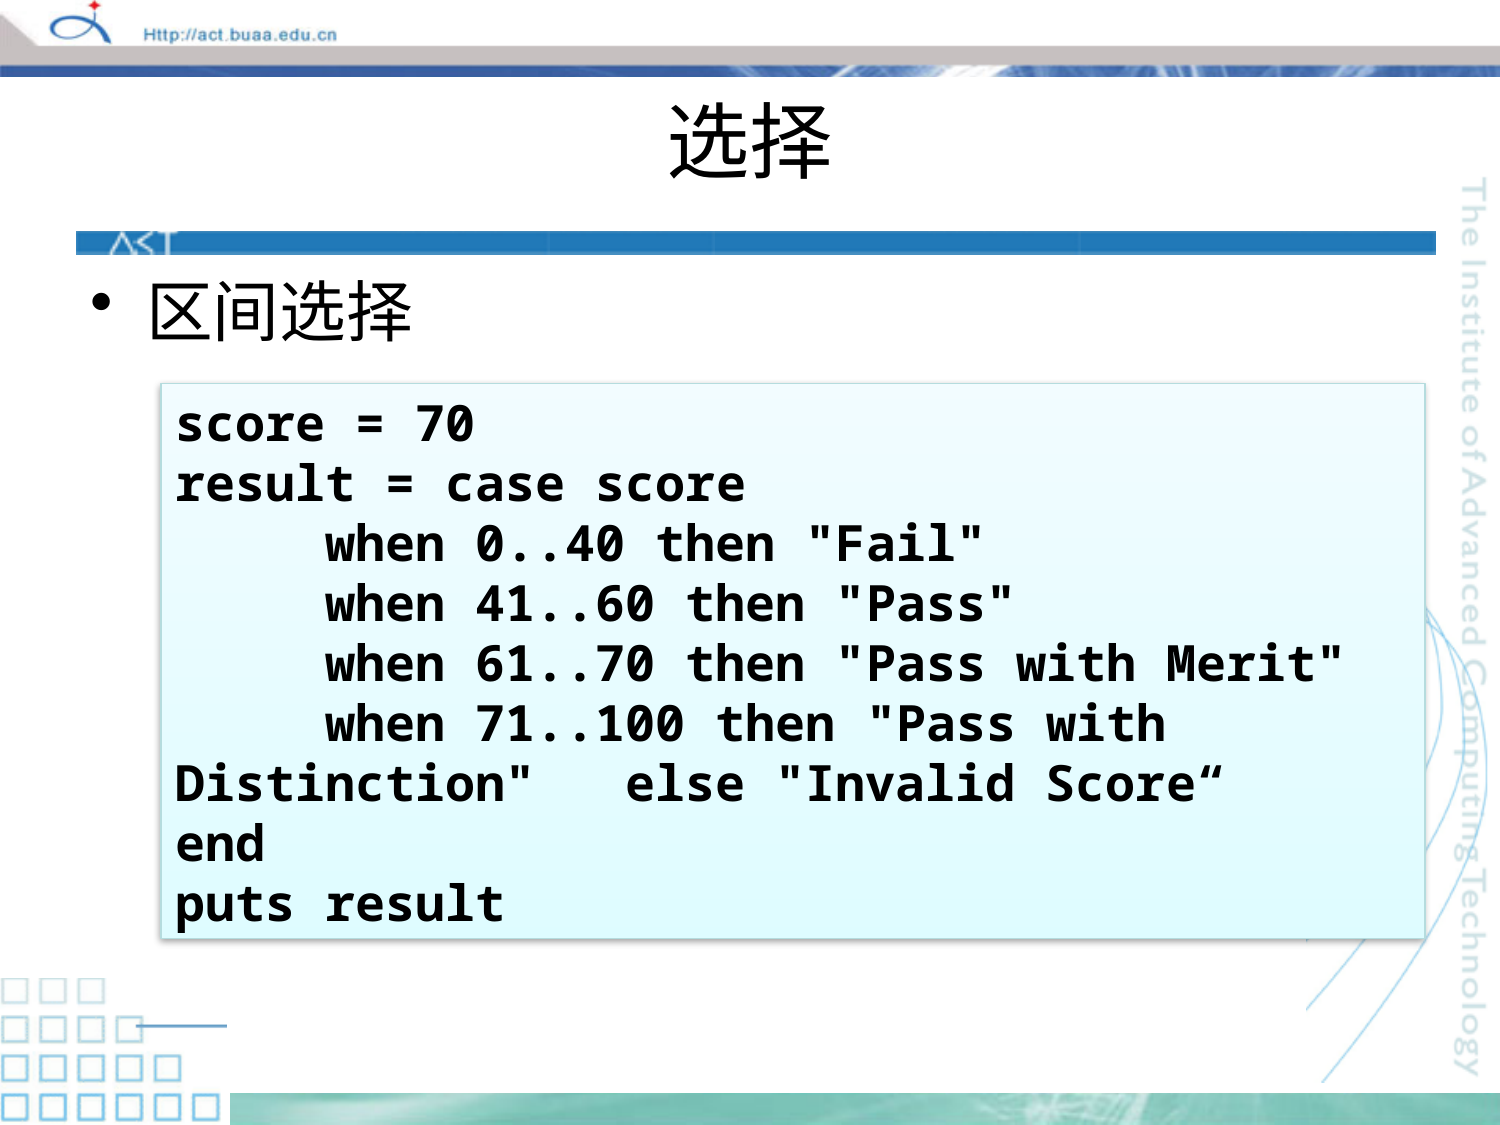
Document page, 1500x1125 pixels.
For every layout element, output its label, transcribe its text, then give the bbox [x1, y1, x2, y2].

picture [0, 0, 1500, 77]
list 区间选择 [75, 262, 1425, 1005]
picture [230, 1093, 1500, 1125]
picture [76, 173, 1500, 1083]
text_box score = 70 result = case score when 0..40 then "Fail" when 41..60 then "Pass" when 61..70 then "Pass with Merit" when 71..100 then "Pass with Distinction" else "Invalid Score“ end puts result [160, 383, 1426, 939]
title 选择 [75, 45, 1425, 233]
picture [0, 978, 227, 1125]
